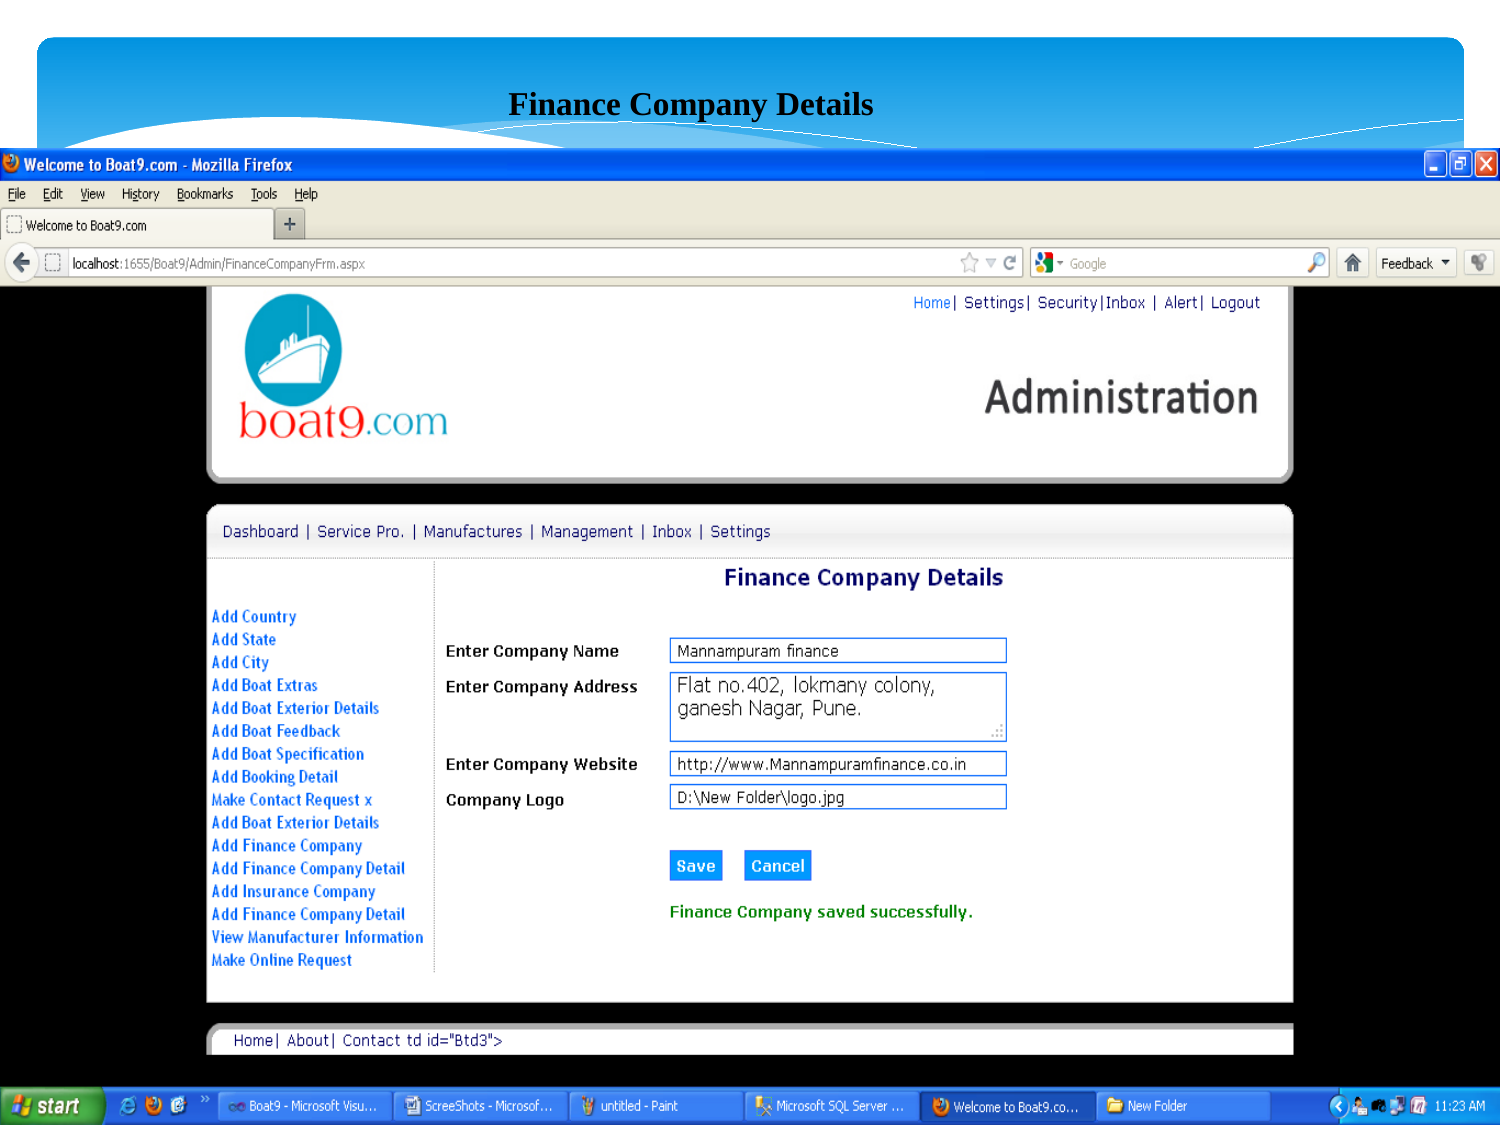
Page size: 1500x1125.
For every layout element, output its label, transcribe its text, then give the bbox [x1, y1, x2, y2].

text_box Finance Company Details [262, 74, 1138, 147]
picture [0, 148, 1500, 1125]
